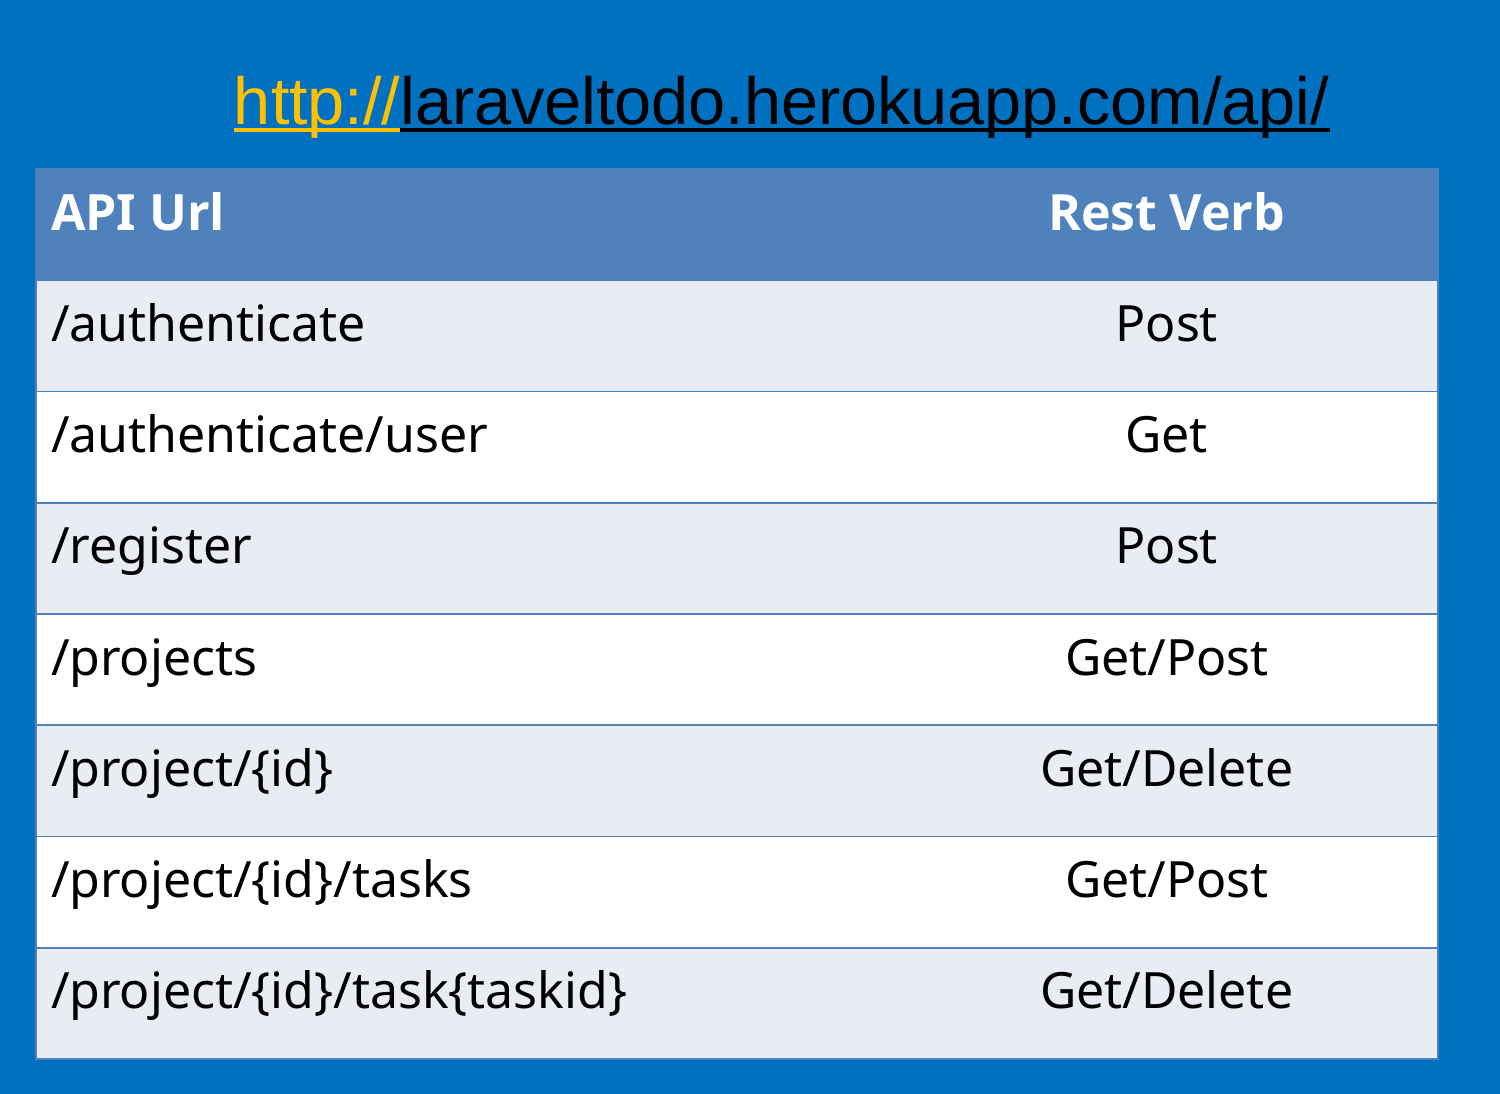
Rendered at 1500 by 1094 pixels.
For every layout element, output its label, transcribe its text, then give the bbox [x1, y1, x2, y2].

table_cell /authenticate [37, 281, 896, 391]
table_cell Get [896, 392, 1437, 502]
table_cell Post [896, 504, 1437, 613]
table_cell /authenticate/user [37, 392, 896, 502]
text_box http://laraveltodo.herokuapp.com/api/ [226, 50, 1375, 146]
table_cell Get/Post [896, 837, 1437, 947]
table_cell Post [896, 281, 1437, 391]
table_cell Get/Delete [896, 949, 1437, 1058]
table_header API Url [37, 170, 896, 279]
table_cell /register [37, 504, 896, 613]
table_cell /project/{id} [37, 726, 896, 836]
table_cell /project/{id}/tasks [37, 837, 896, 947]
table_cell /project/{id}/task{taskid} [37, 949, 896, 1058]
table_cell /projects [37, 615, 896, 724]
table_cell Get/Delete [896, 726, 1437, 836]
table_cell Get/Post [896, 615, 1437, 724]
table_header Rest Verb [896, 170, 1437, 279]
